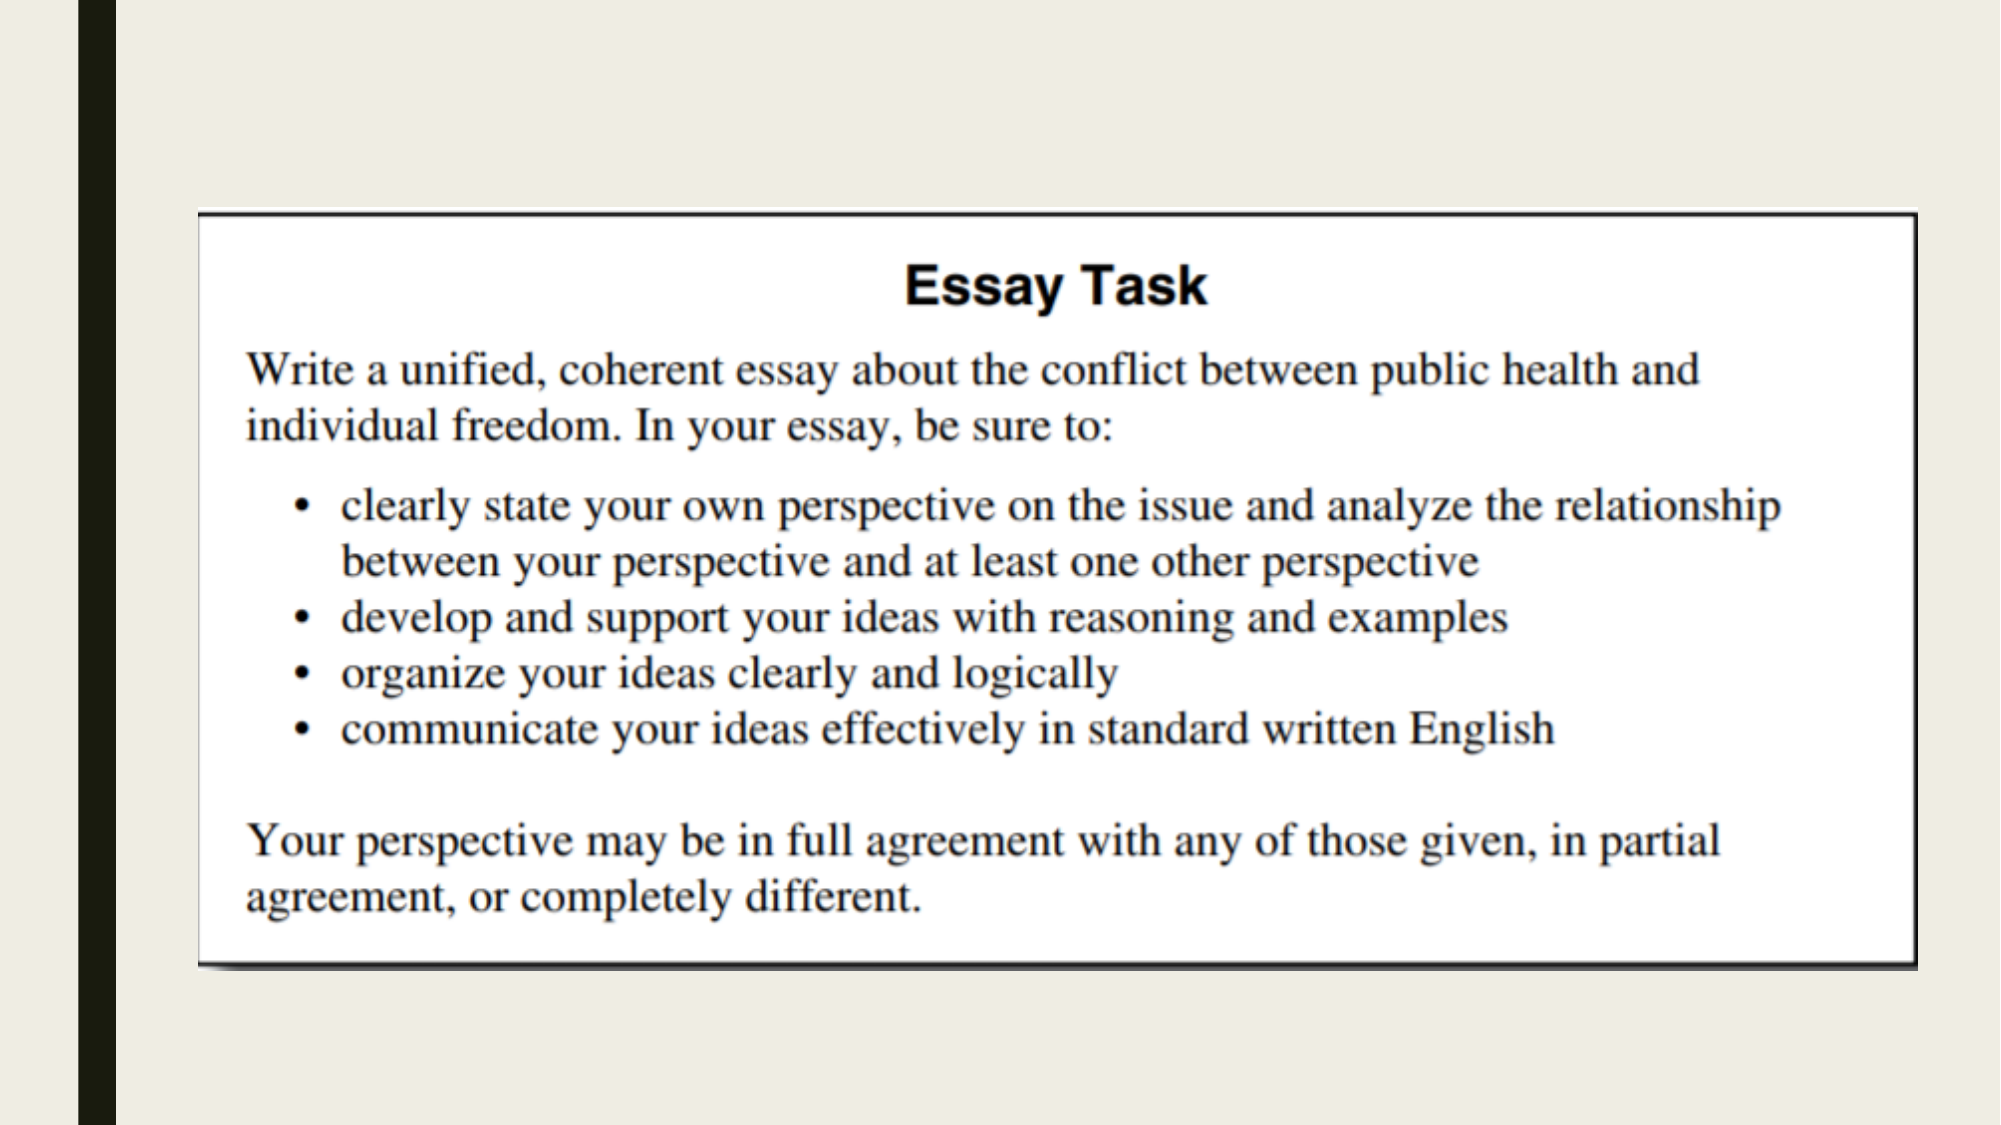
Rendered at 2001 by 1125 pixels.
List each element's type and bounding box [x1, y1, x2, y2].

picture [198, 207, 1918, 972]
